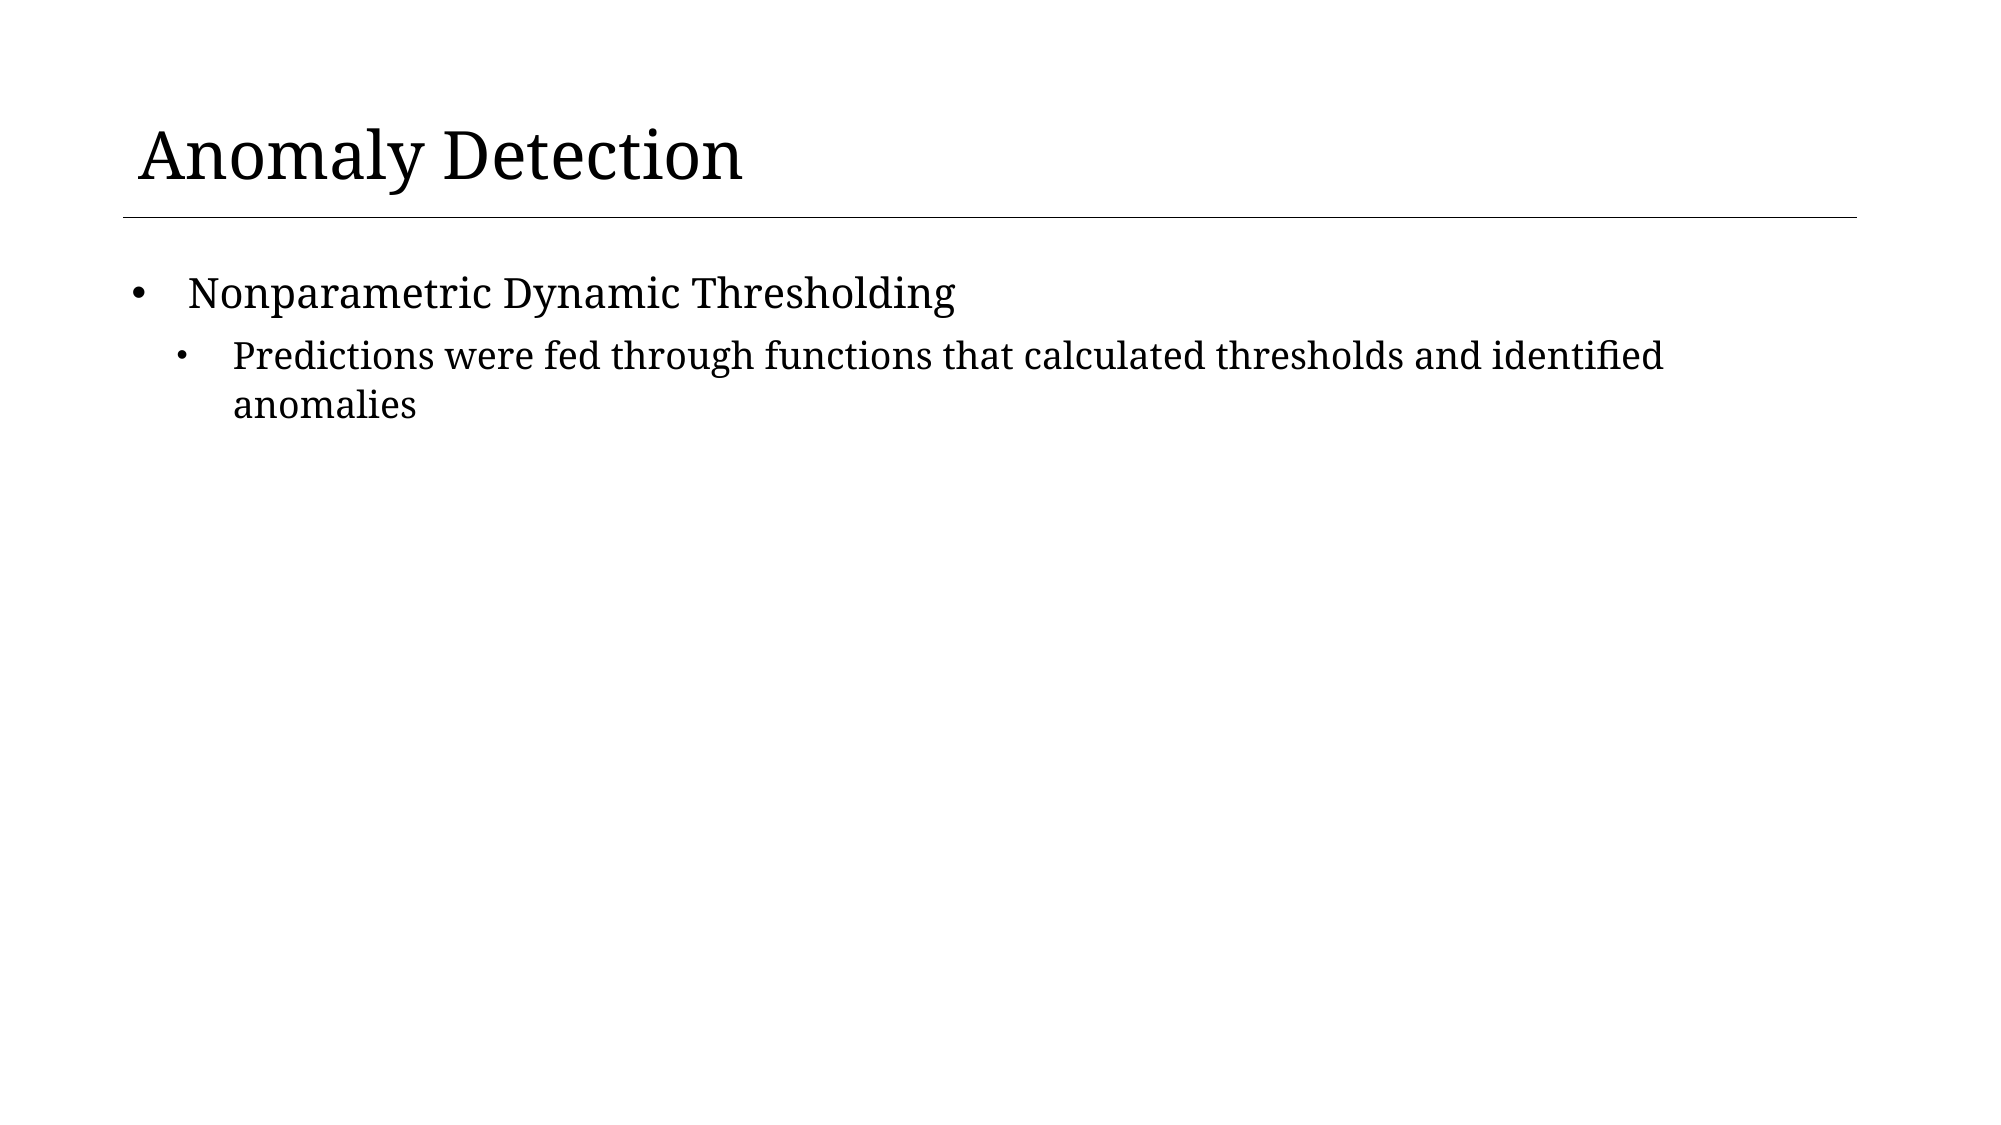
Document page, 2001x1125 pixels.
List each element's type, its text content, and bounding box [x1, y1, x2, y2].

list Nonparametric Dynamic Thresholding Predictions were fed through functions that calculated thresholds and identified anomalies [116, 254, 1857, 1046]
title Anomaly Detection [123, 79, 1786, 201]
